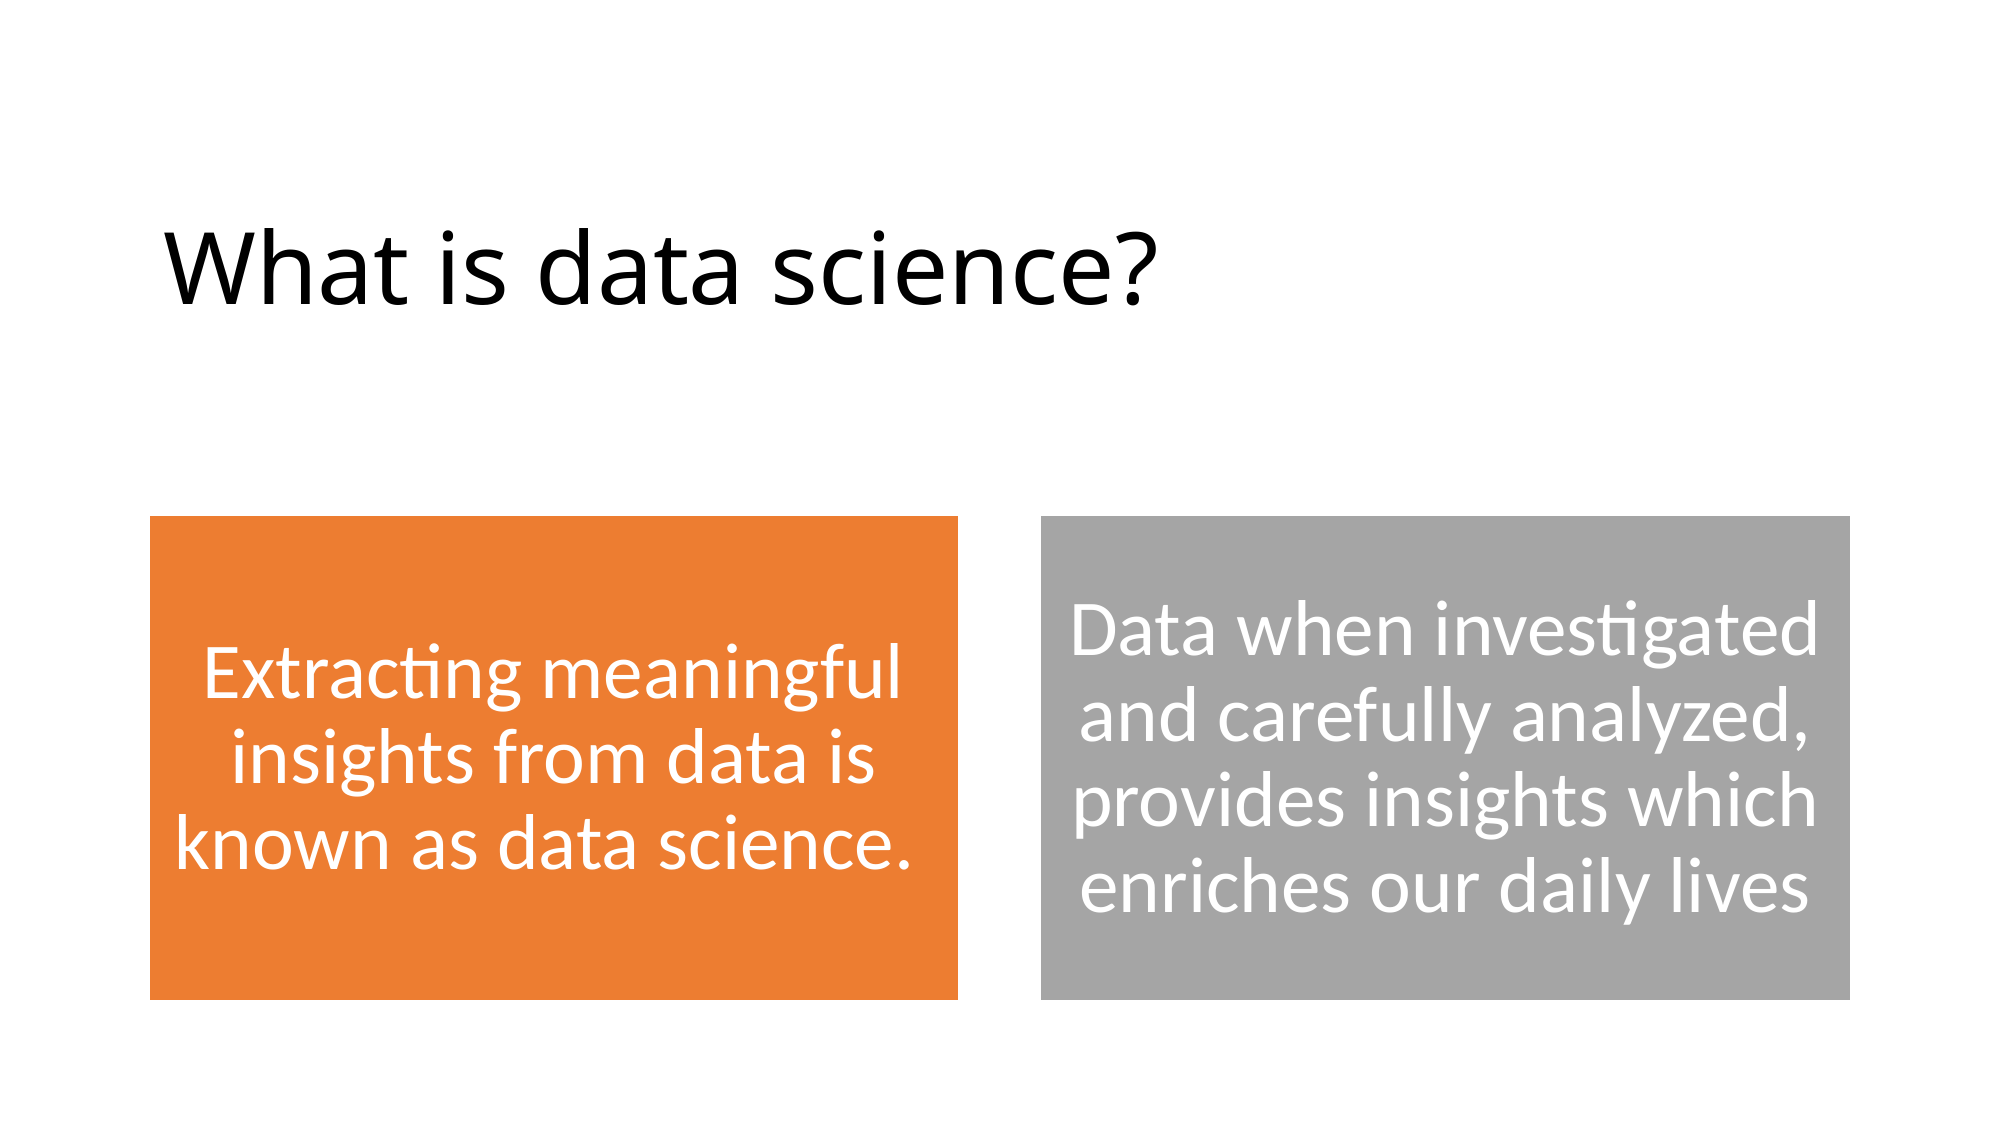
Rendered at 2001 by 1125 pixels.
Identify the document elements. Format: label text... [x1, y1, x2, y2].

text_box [148, 494, 1851, 1022]
title What is data science? [148, 144, 1818, 400]
